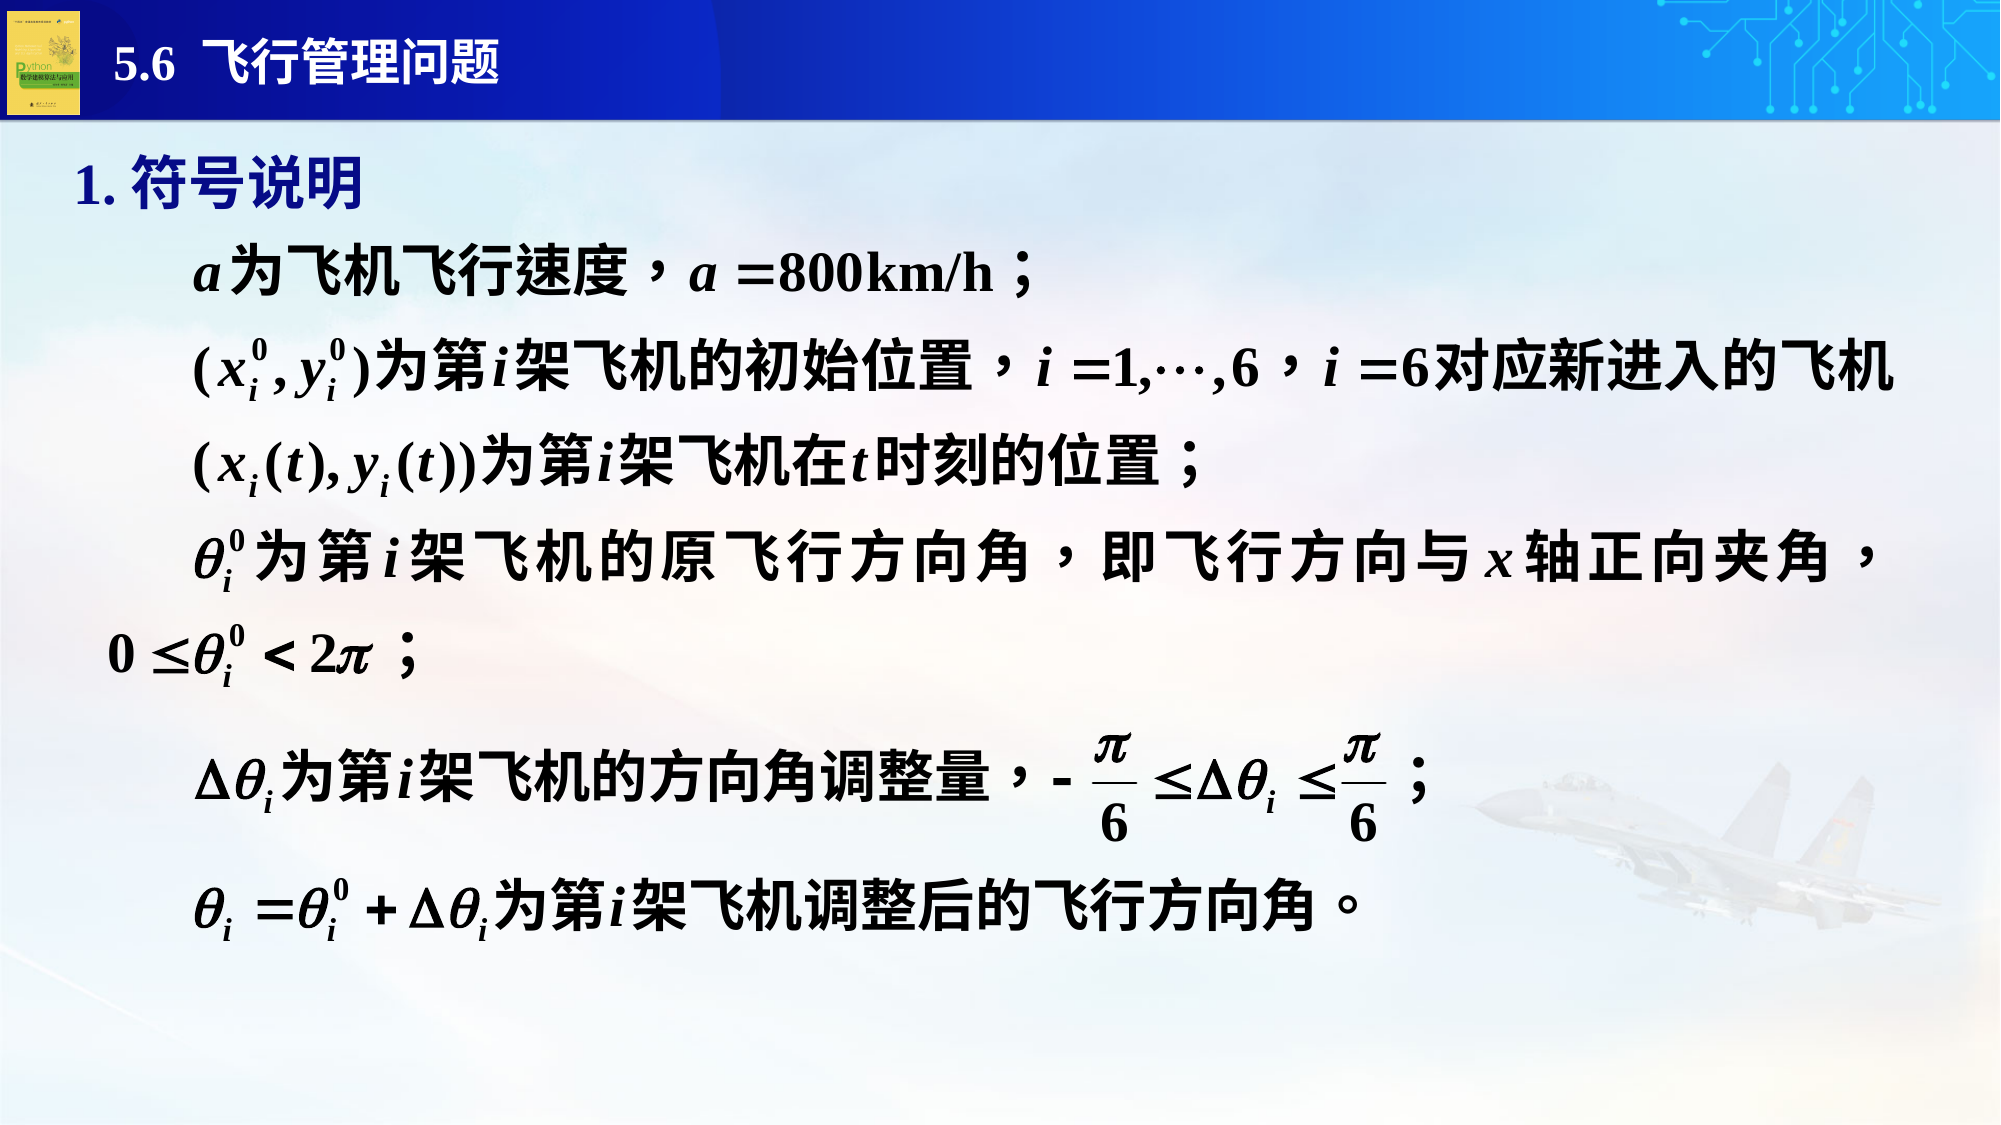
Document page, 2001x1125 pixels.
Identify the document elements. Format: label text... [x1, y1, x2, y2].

list 1.符号说明 [58, 146, 1034, 249]
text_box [105, 223, 1895, 1105]
picture [0, 0, 2000, 1125]
